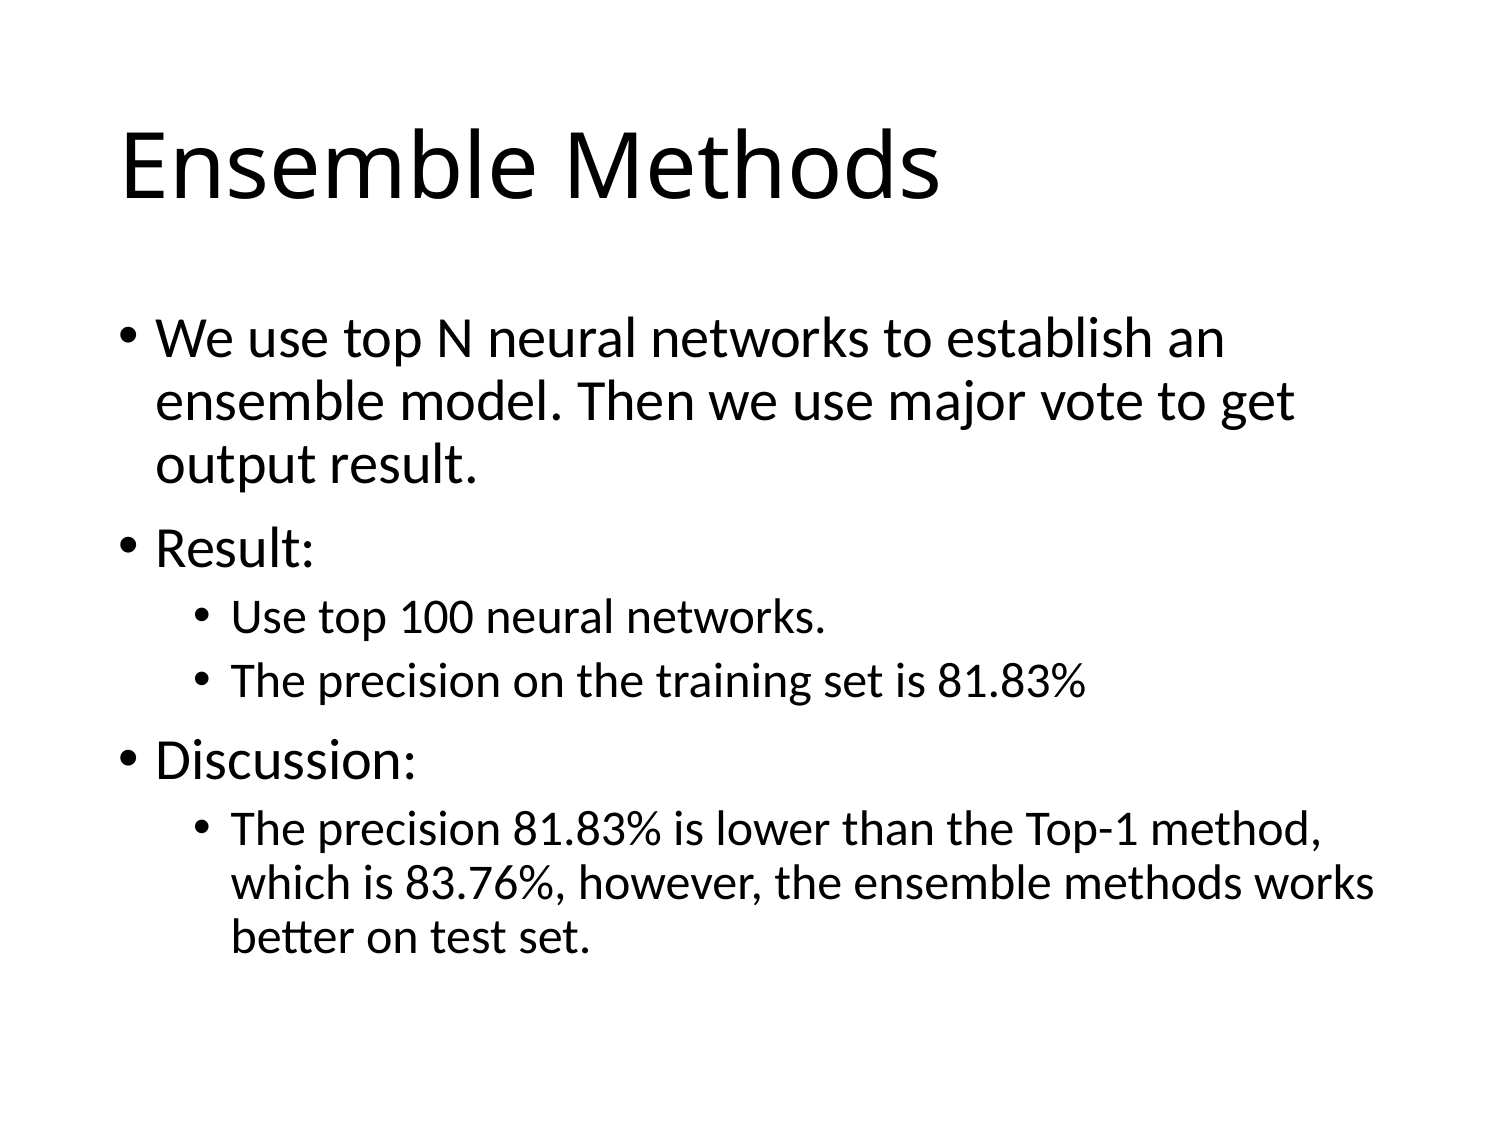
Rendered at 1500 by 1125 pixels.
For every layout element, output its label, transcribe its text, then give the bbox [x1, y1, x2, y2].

list We use top N neural networks to establish an ensemble model. Then we use major vote to get output result. Result: Use top 100 neural networks. The precision on the training set is 81.83% Discussion: The precision 81.83% is lower than the Top-1 method, which is 83.76%, however, the ensemble methods works better on test set. [103, 299, 1397, 1014]
title Ensemble Methods [103, 59, 1397, 278]
